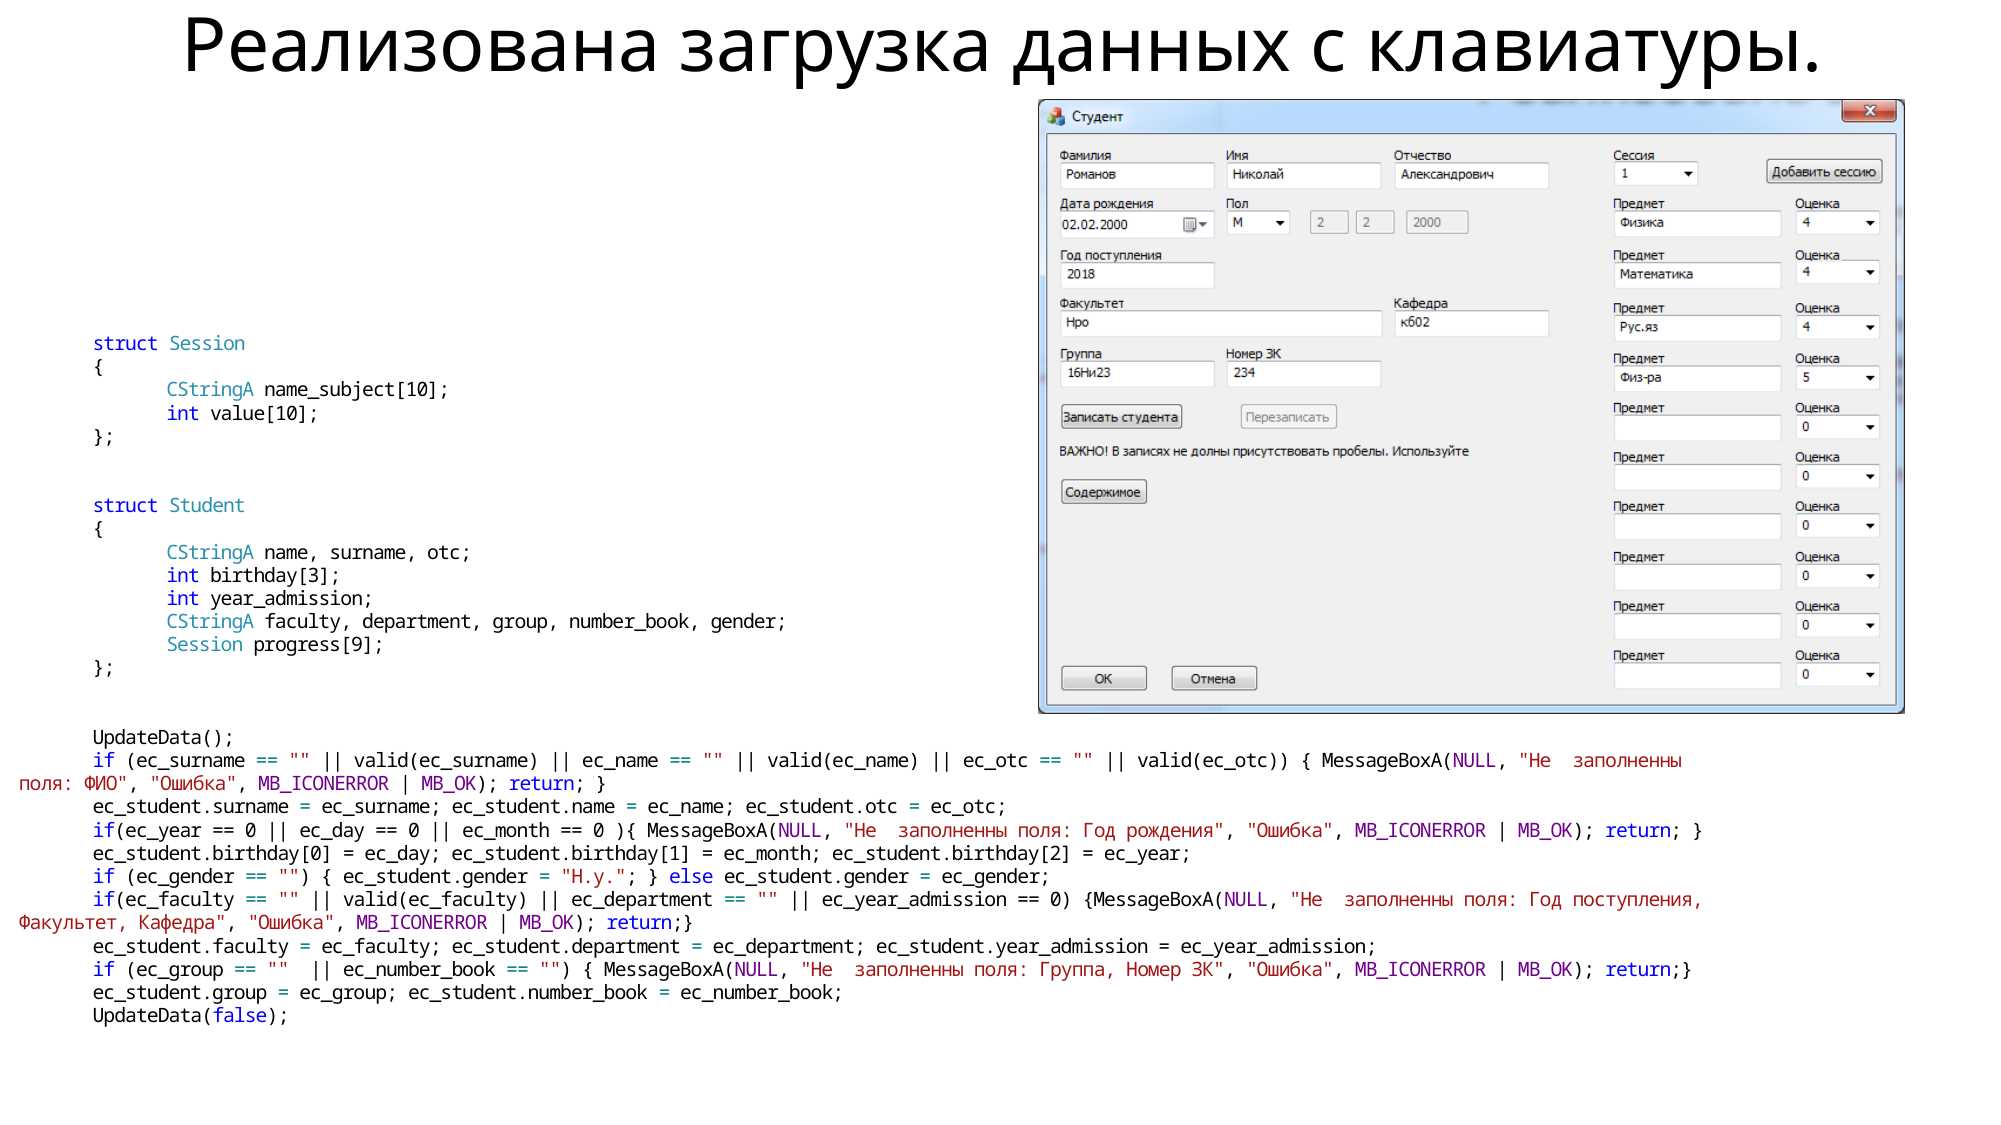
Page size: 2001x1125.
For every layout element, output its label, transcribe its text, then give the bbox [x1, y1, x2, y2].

picture [1038, 99, 1905, 714]
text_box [18, 332, 1737, 1125]
title Реализована загрузка данных с клавиатуры. [140, 0, 1866, 156]
